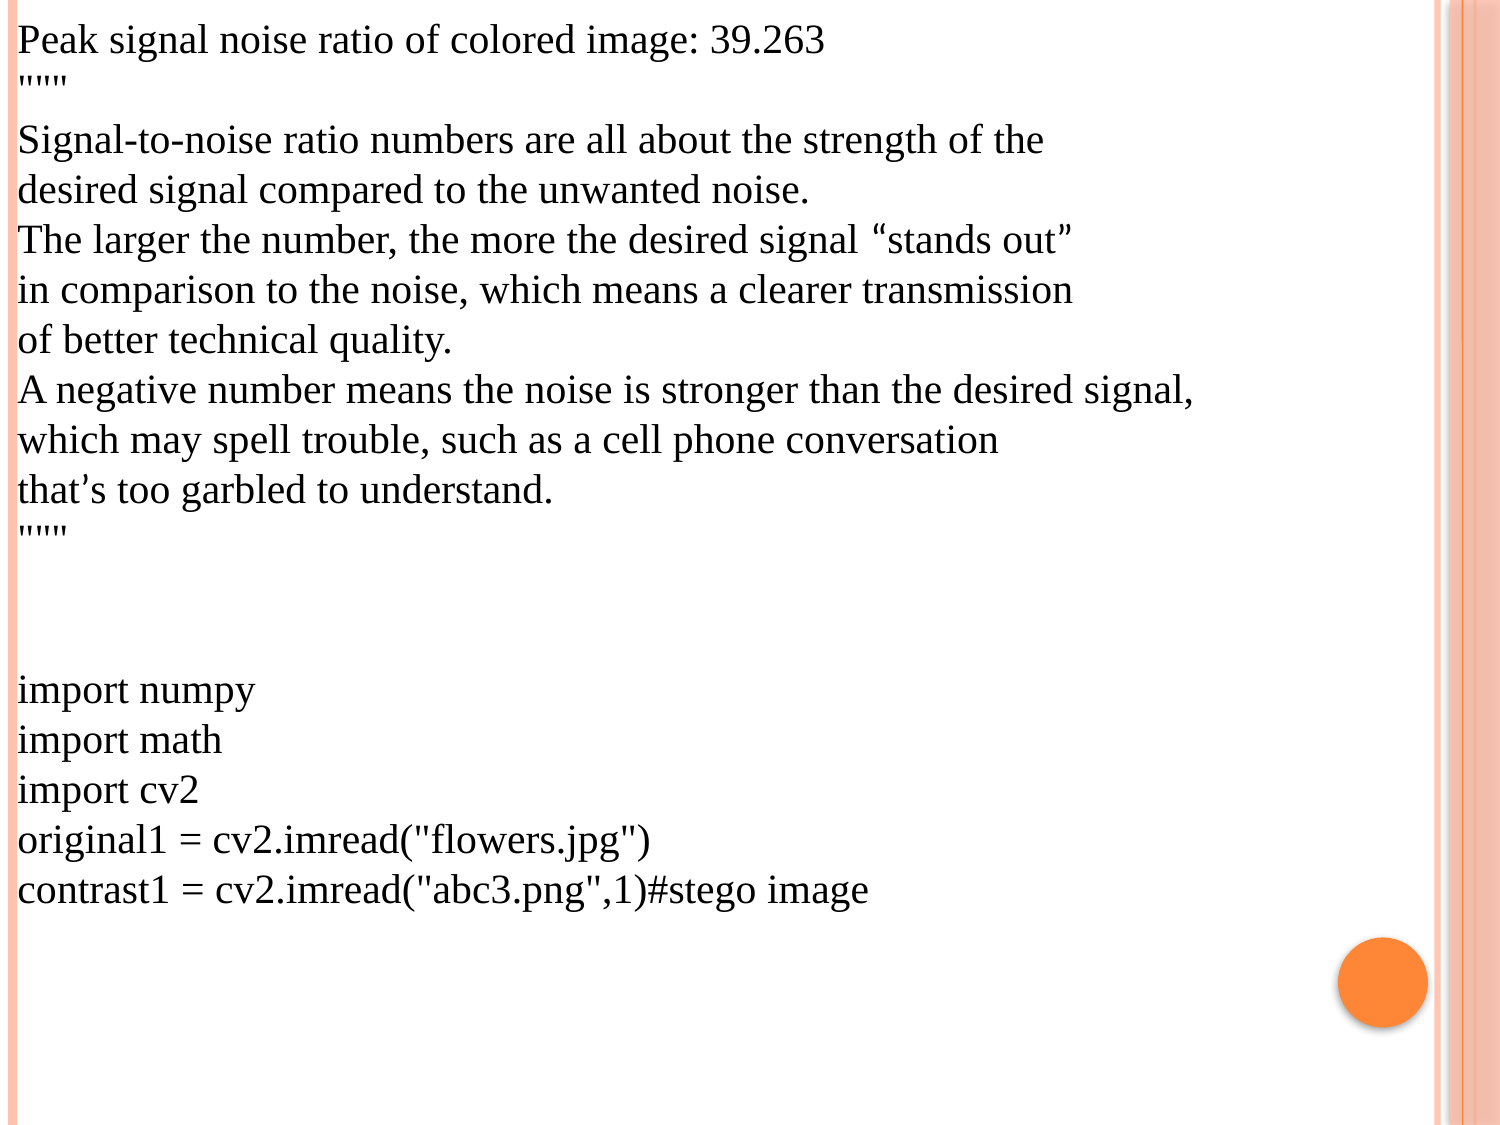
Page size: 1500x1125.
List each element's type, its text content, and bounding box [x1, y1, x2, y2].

text_box Peak signal noise ratio of colored image: 39.263 """ Signal-to-noise ratio numbers are all about the strength of the desired signal compared to the unwanted noise. The larger the number, the more the desired signal “stands out” in comparison to the noise, which means a clearer transmission of better technical quality. A negative number means the noise is stronger than the desired signal, which may spell trouble, such as a cell phone conversation that’s too garbled to understand. """ import numpy import math import cv2 original1 = cv2.imread("flowers.jpg") contrast1 = cv2.imread("abc3.png",1)#stego image [2, 4, 1211, 920]
